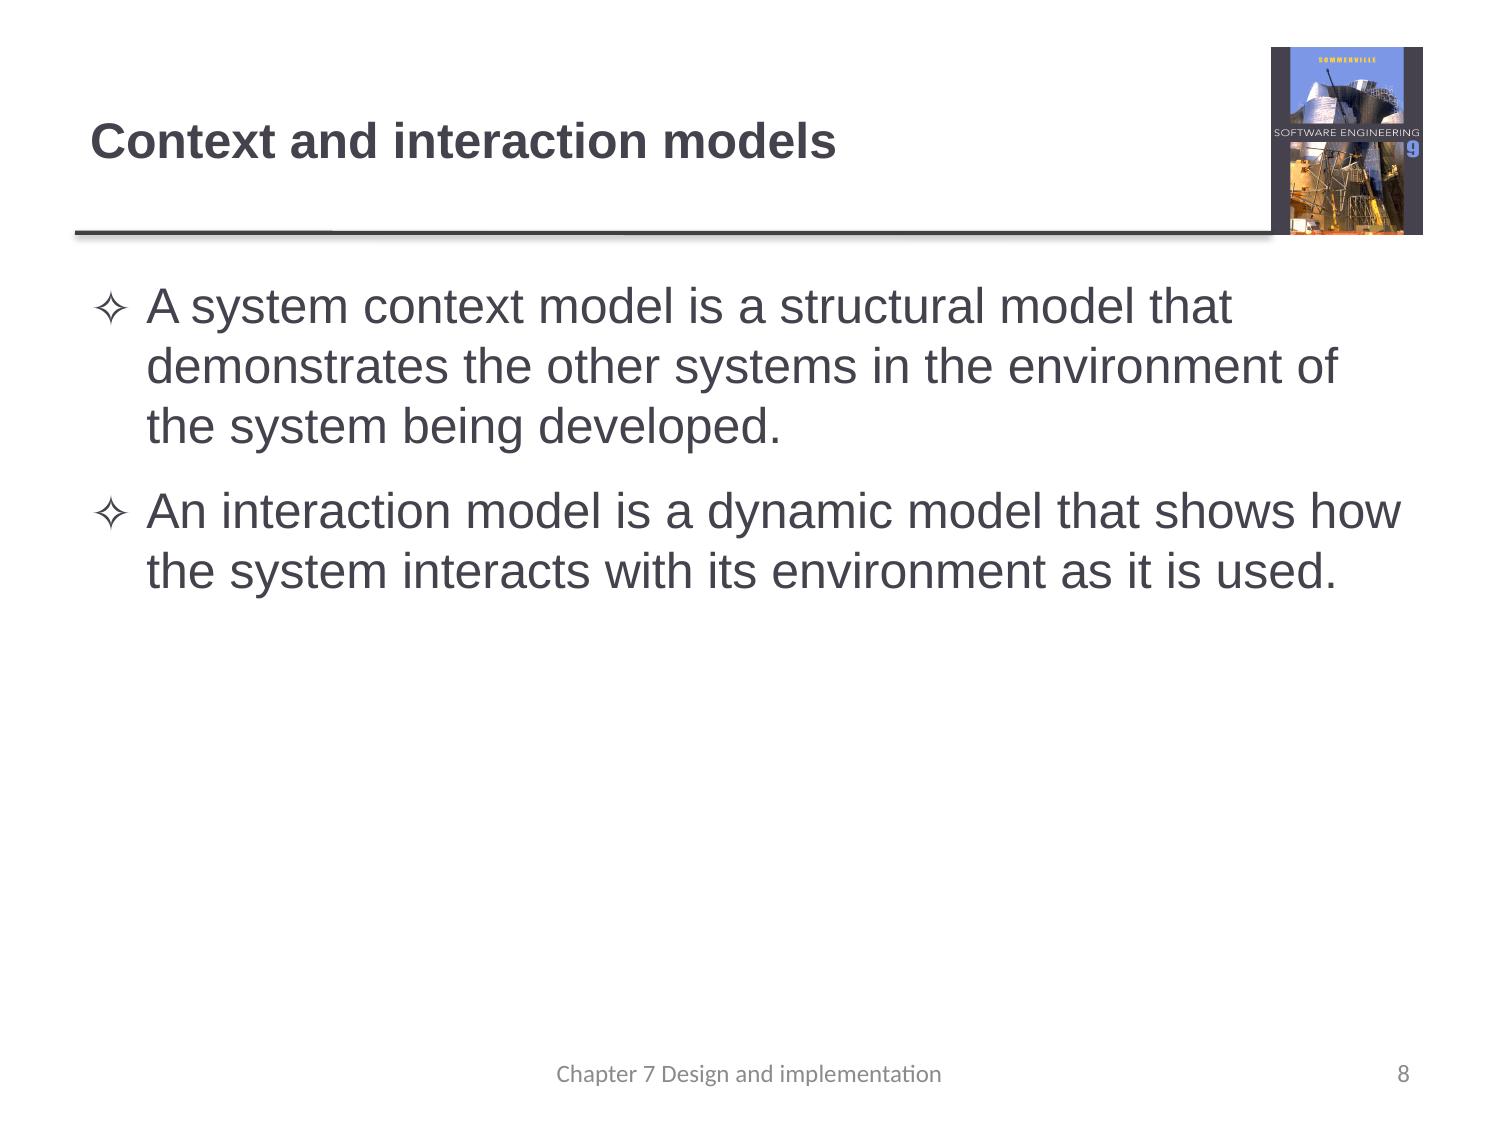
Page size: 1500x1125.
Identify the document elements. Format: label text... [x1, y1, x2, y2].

list A system context model is a structural model that demonstrates the other systems in the environment of the system being developed. An interaction model is a dynamic model that shows how the system interacts with its environment as it is used. [75, 266, 1425, 1009]
slide_number ‹#› [1074, 1042, 1425, 1103]
title Context and interaction models [74, 44, 1272, 233]
footer Chapter 7 Design and implementation [512, 1042, 988, 1103]
picture [1272, 47, 1423, 235]
